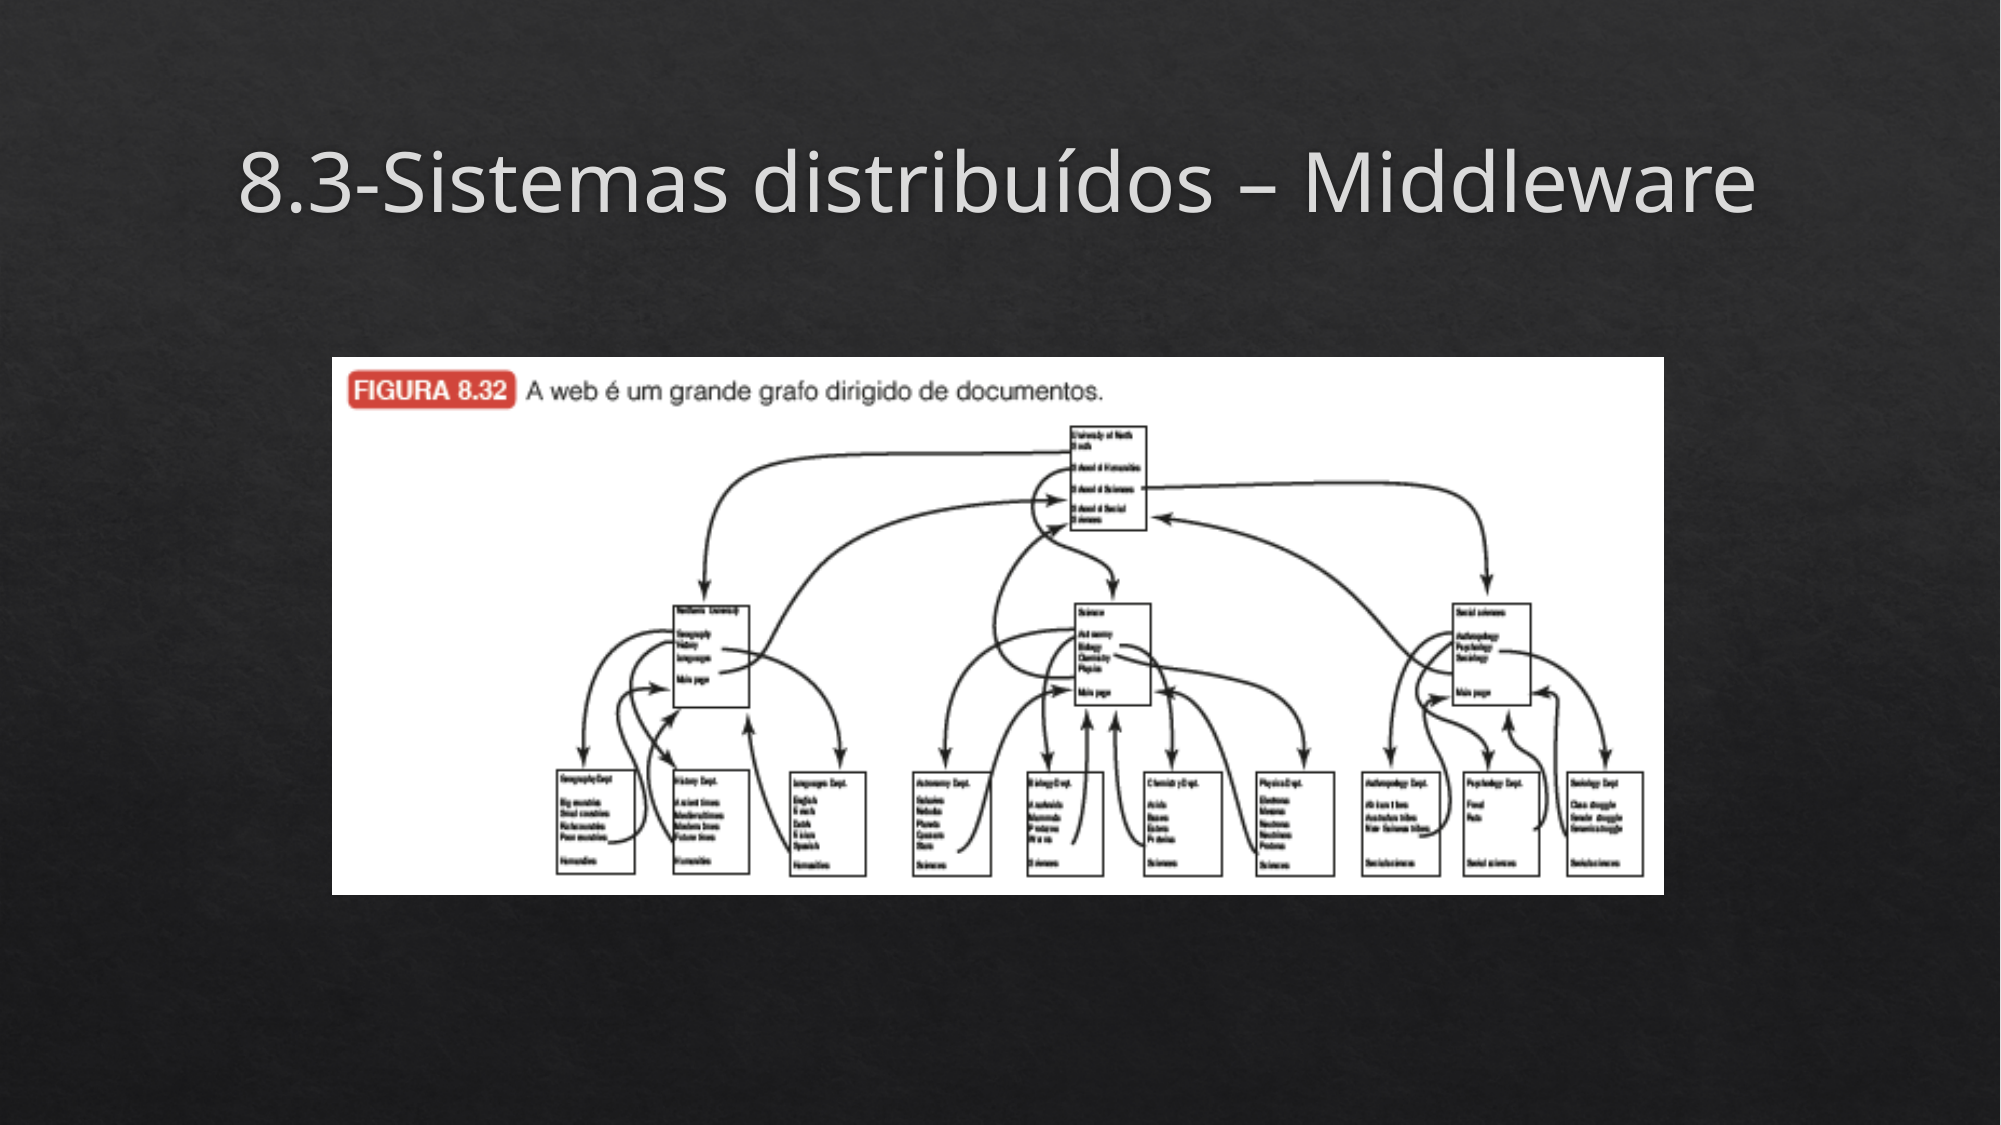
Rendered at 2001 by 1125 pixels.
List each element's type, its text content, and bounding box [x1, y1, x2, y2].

title 8.3-Sistemas distribuídos – Middleware [149, 99, 1849, 260]
picture [332, 357, 1664, 896]
